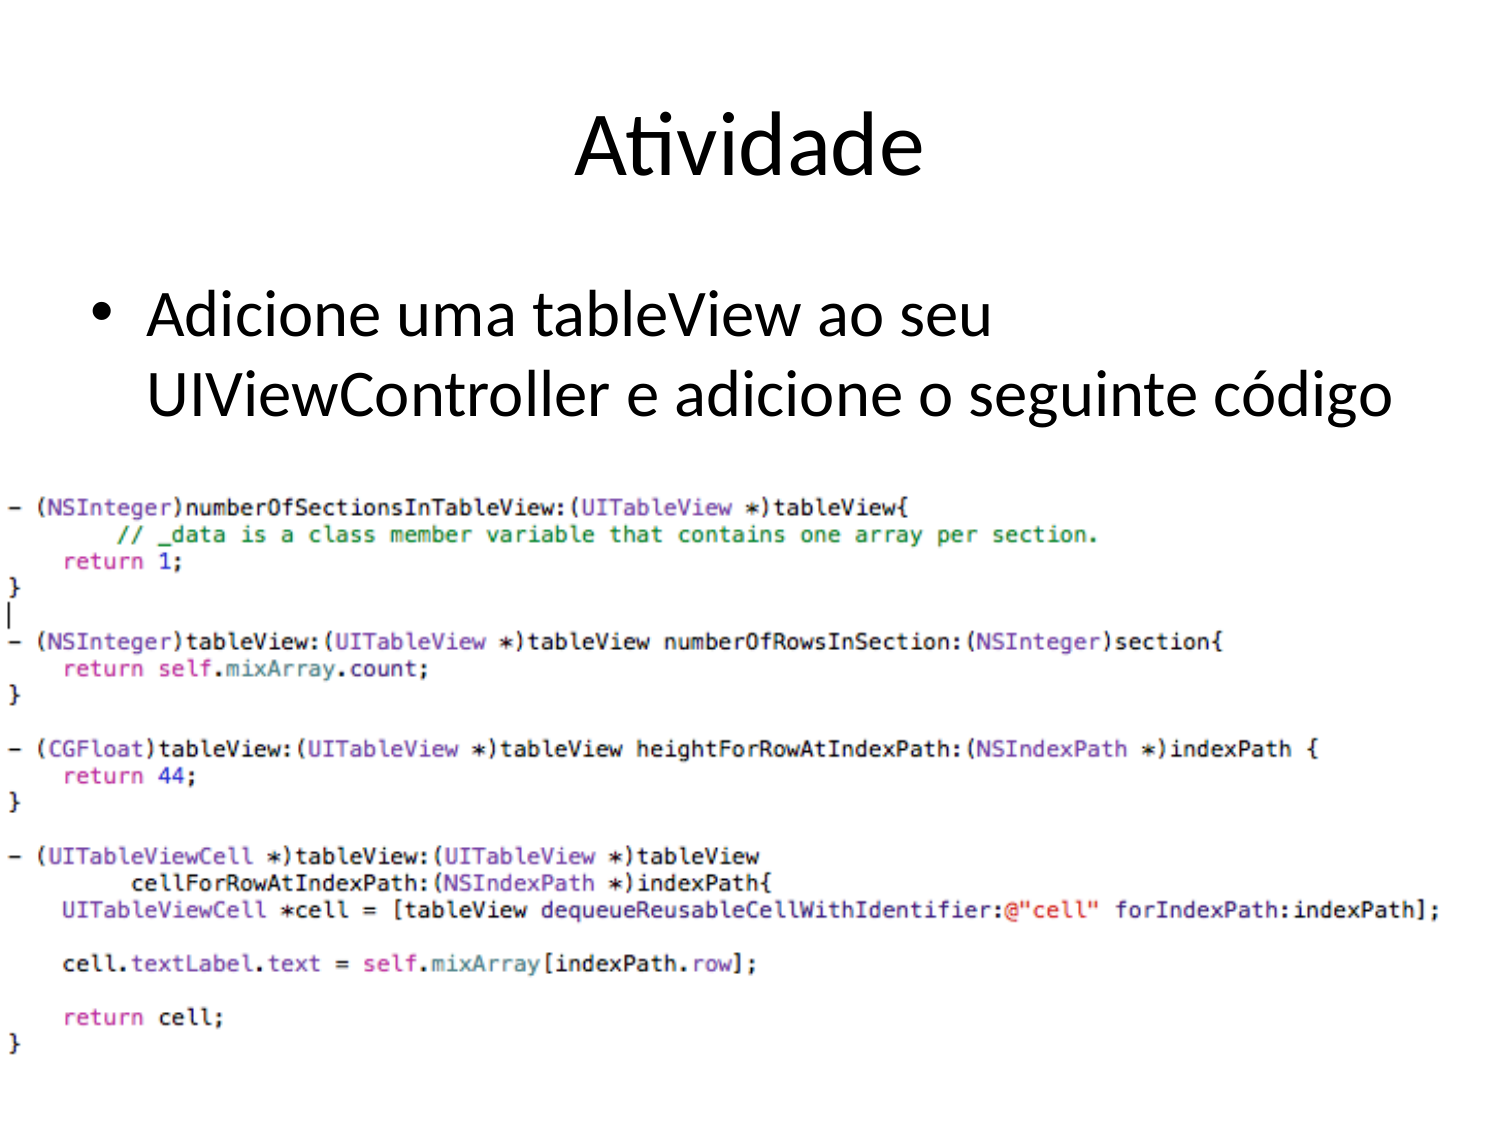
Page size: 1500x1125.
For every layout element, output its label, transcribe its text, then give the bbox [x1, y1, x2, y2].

picture [0, 488, 1500, 1074]
title Atividade [75, 45, 1425, 233]
list Adicione uma tableView ao seu UIViewController e adicione o seguinte código [75, 262, 1425, 487]
